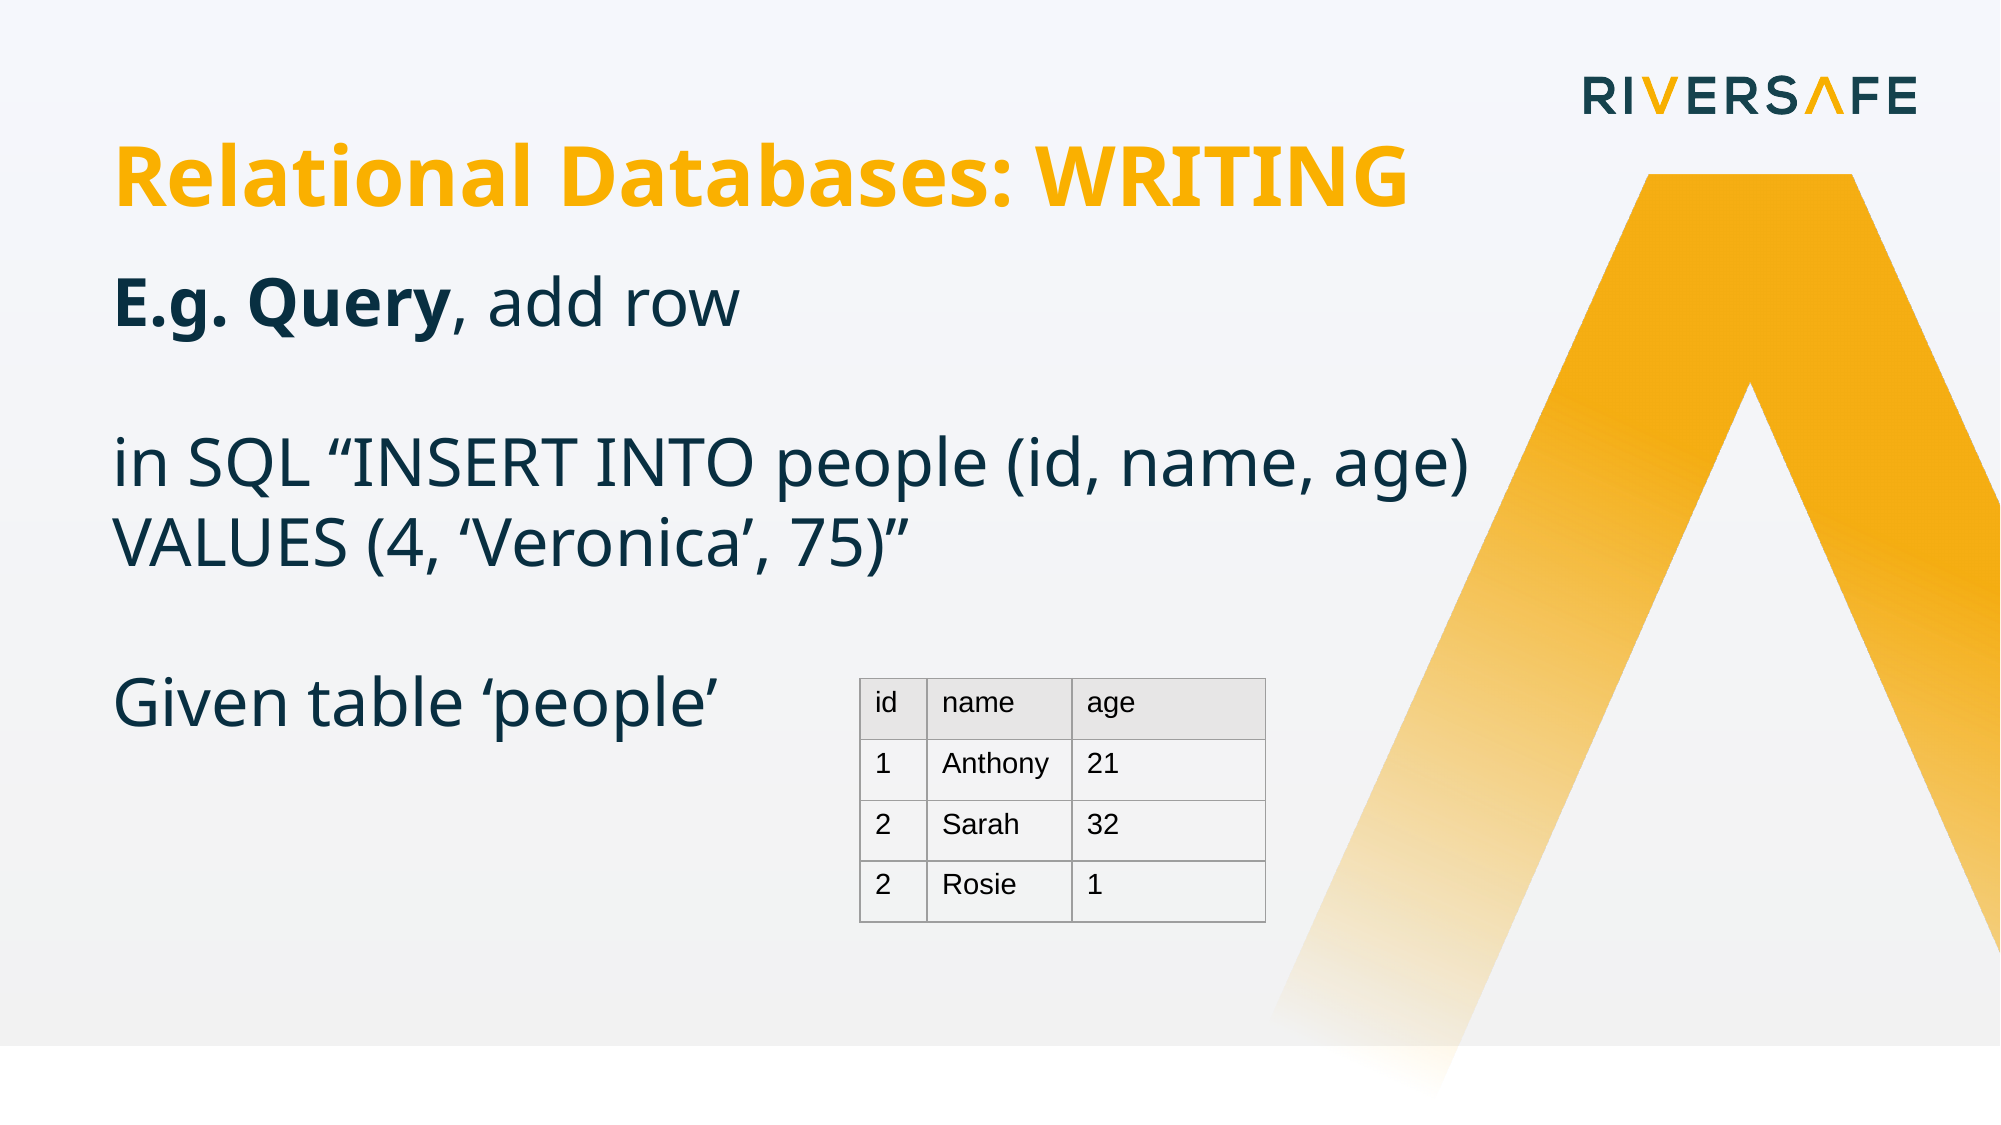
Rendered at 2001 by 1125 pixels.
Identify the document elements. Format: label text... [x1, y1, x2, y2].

table_cell 2 [861, 801, 926, 860]
picture [1584, 75, 1916, 115]
text_box Relational Databases: WRITING [97, 126, 1545, 207]
picture [1206, 174, 2001, 1125]
table_cell 1 [861, 740, 926, 800]
table_header id [861, 679, 926, 739]
table_cell 32 [1073, 801, 1265, 860]
table_cell 21 [1073, 740, 1265, 800]
table_cell 1 [1073, 862, 1265, 921]
table_cell Sarah [928, 801, 1071, 860]
table_header age [1073, 679, 1265, 739]
text_box E.g. Query, add row in SQL “INSERT INTO people (id, name, age) VALUES (4, ‘Veronica’, 75)” Given table ‘people’ [97, 252, 1701, 382]
table_cell Anthony [928, 740, 1071, 800]
table_cell Rosie [928, 862, 1071, 921]
table_cell 2 [861, 862, 926, 921]
table_header name [928, 679, 1071, 739]
